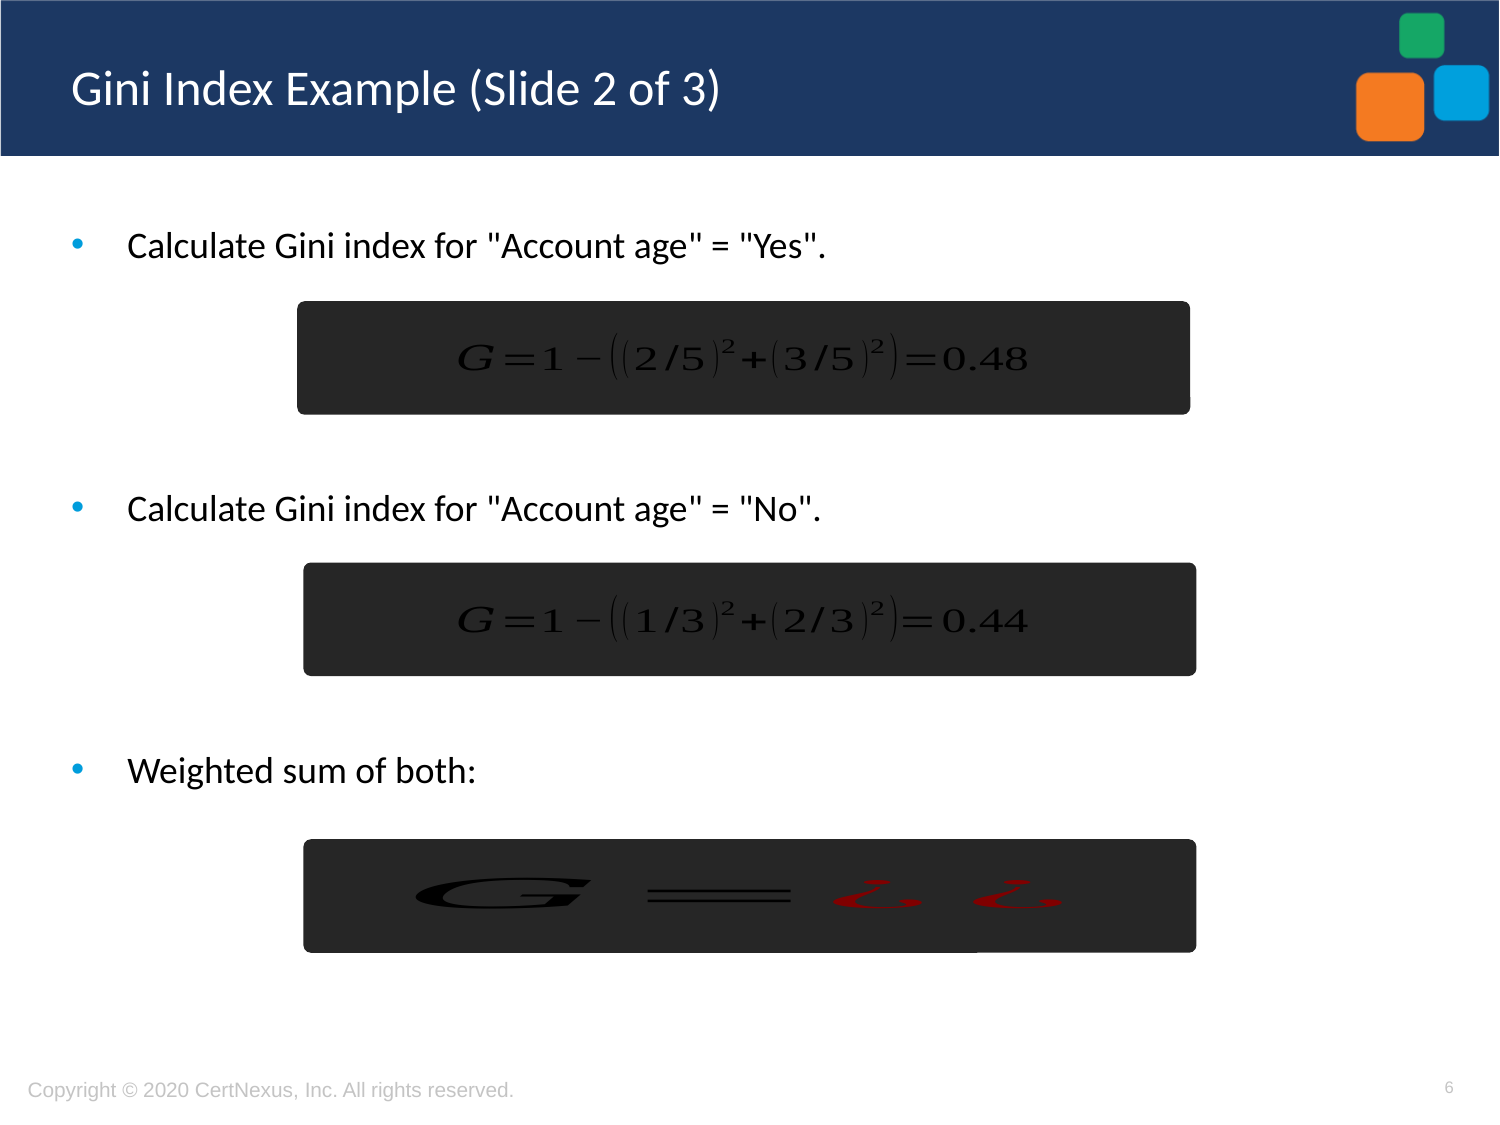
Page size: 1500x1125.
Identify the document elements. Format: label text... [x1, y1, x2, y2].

list Calculate Gini index for "Account age" = "Yes". Calculate Gini index for "Account age" = "No". Weighted sum of both: [56, 213, 1444, 1021]
slide_number 6 [1118, 1057, 1469, 1118]
text_box [303, 839, 1197, 953]
text_box [297, 301, 1191, 415]
text_box [303, 562, 1197, 677]
title Gini Index Example (Slide 2 of 3) [56, 16, 1350, 155]
picture [0, 0, 1500, 156]
